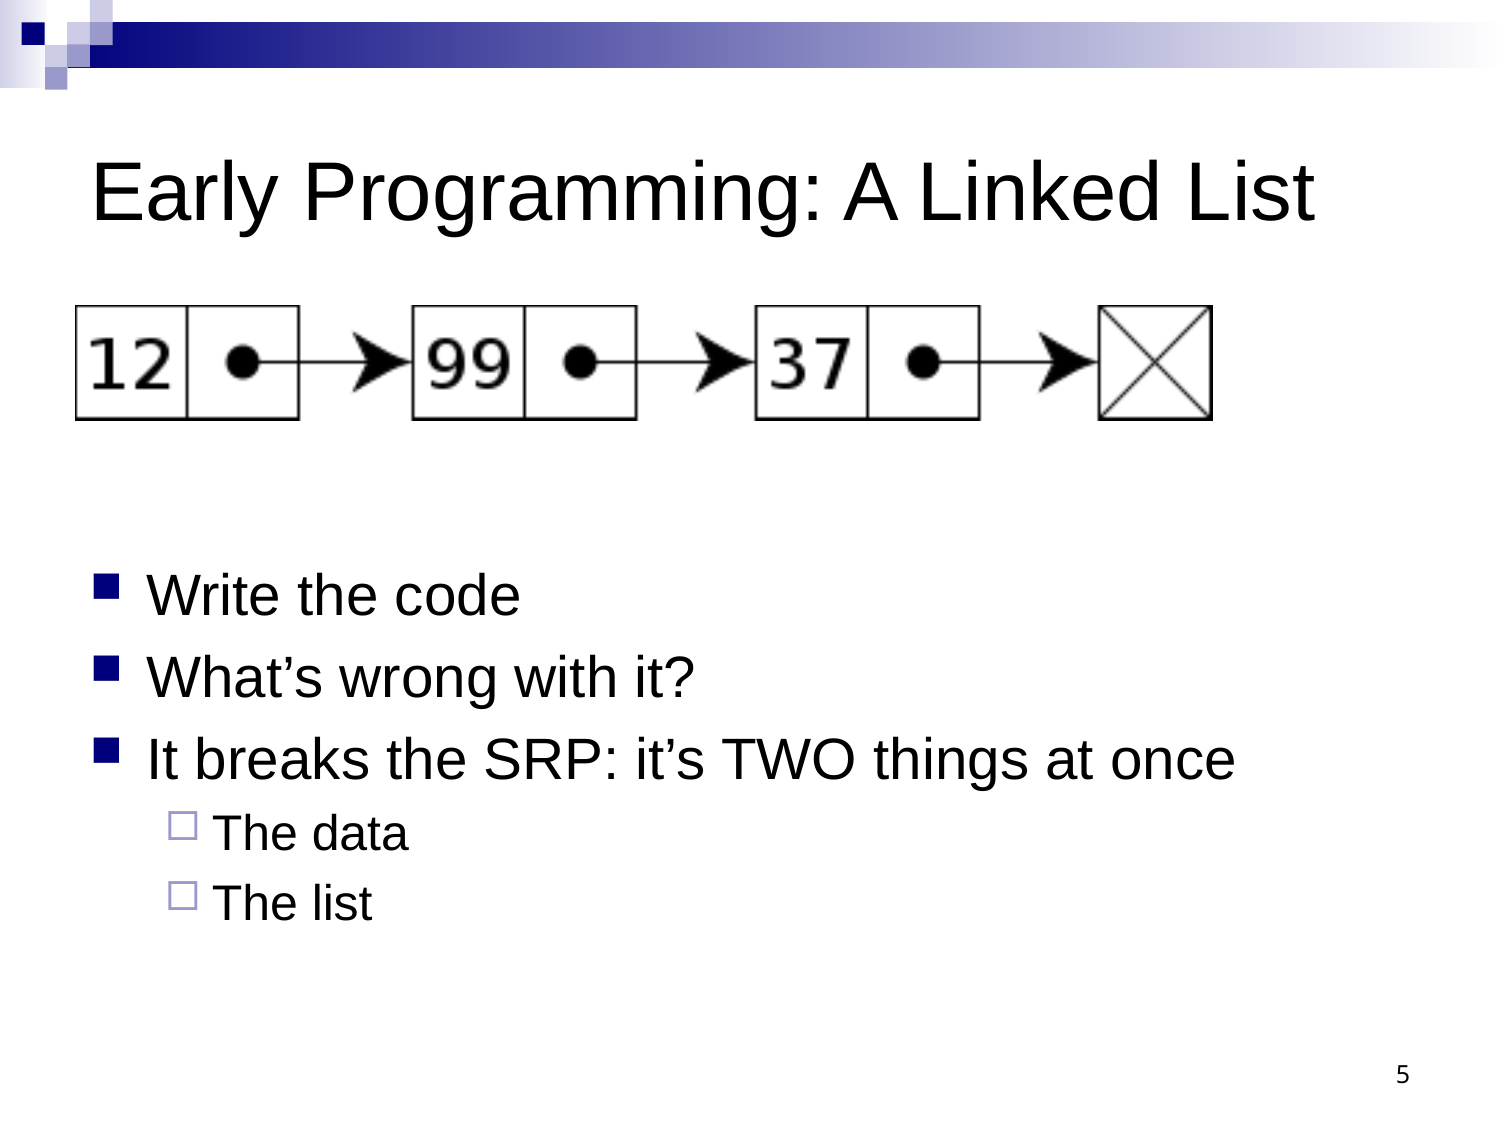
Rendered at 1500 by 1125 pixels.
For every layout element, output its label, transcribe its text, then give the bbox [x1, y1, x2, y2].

title Early Programming: A Linked List [75, 75, 1425, 300]
slide_number 5 [1074, 1025, 1425, 1100]
list Write the code What’s wrong with it? It breaks the SRP: it’s TWO things at once The data The list [75, 549, 1425, 963]
picture [74, 305, 1213, 421]
